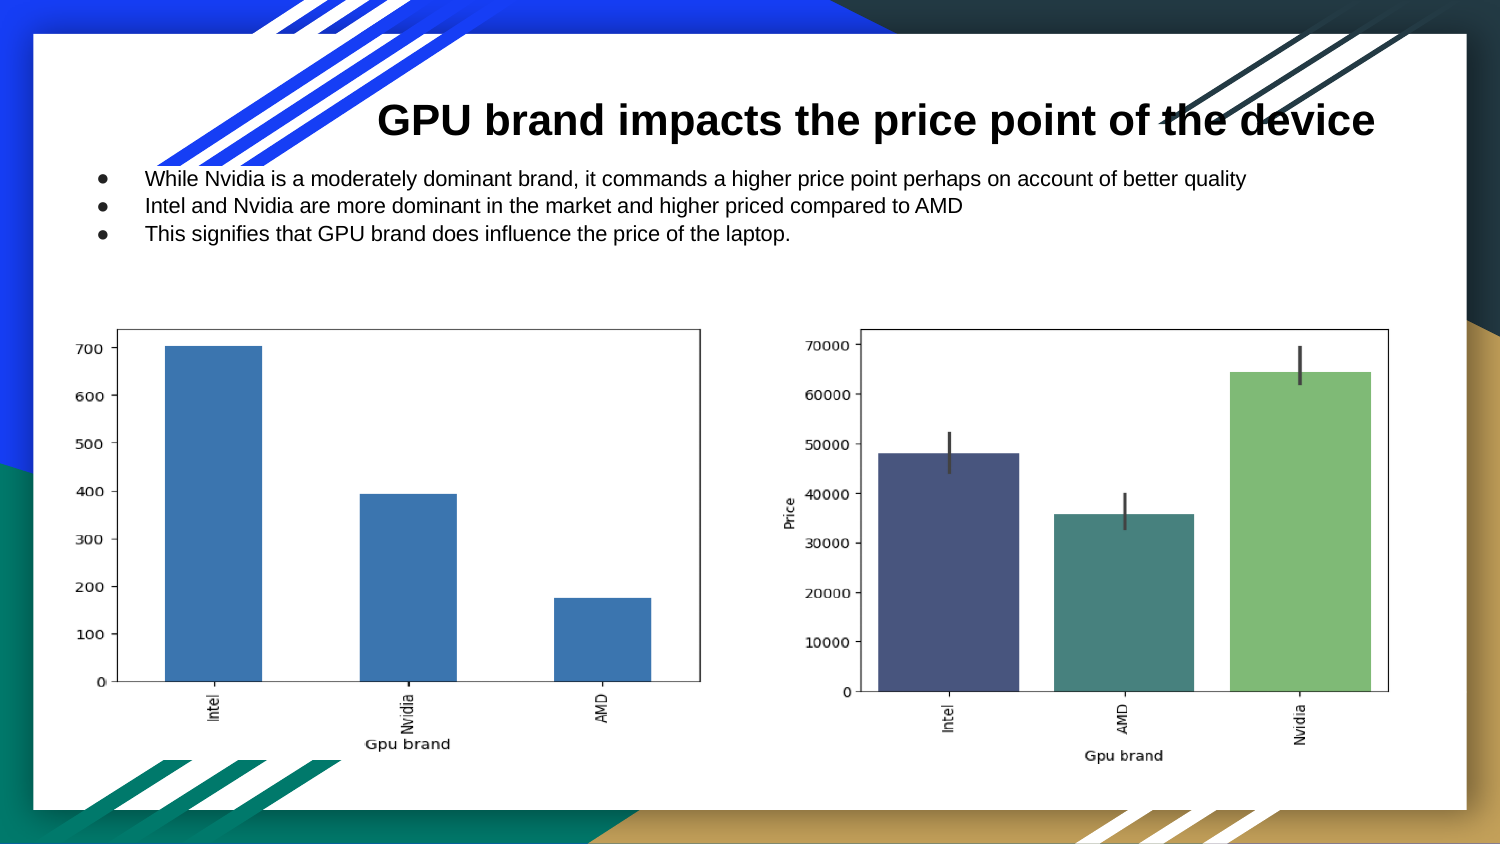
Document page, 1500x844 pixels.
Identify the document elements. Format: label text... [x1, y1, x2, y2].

title GPU brand impacts the price point of the device [362, 73, 1398, 147]
subtitle While Nvidia is a moderately dominant brand, it commands a higher price point perhaps on account of better quality Intel and Nvidia are more dominant in the market and higher priced compared to AMD This signifies that GPU brand does influence the price of the laptop. [54, 147, 1446, 772]
picture [771, 320, 1398, 772]
picture [63, 320, 712, 760]
